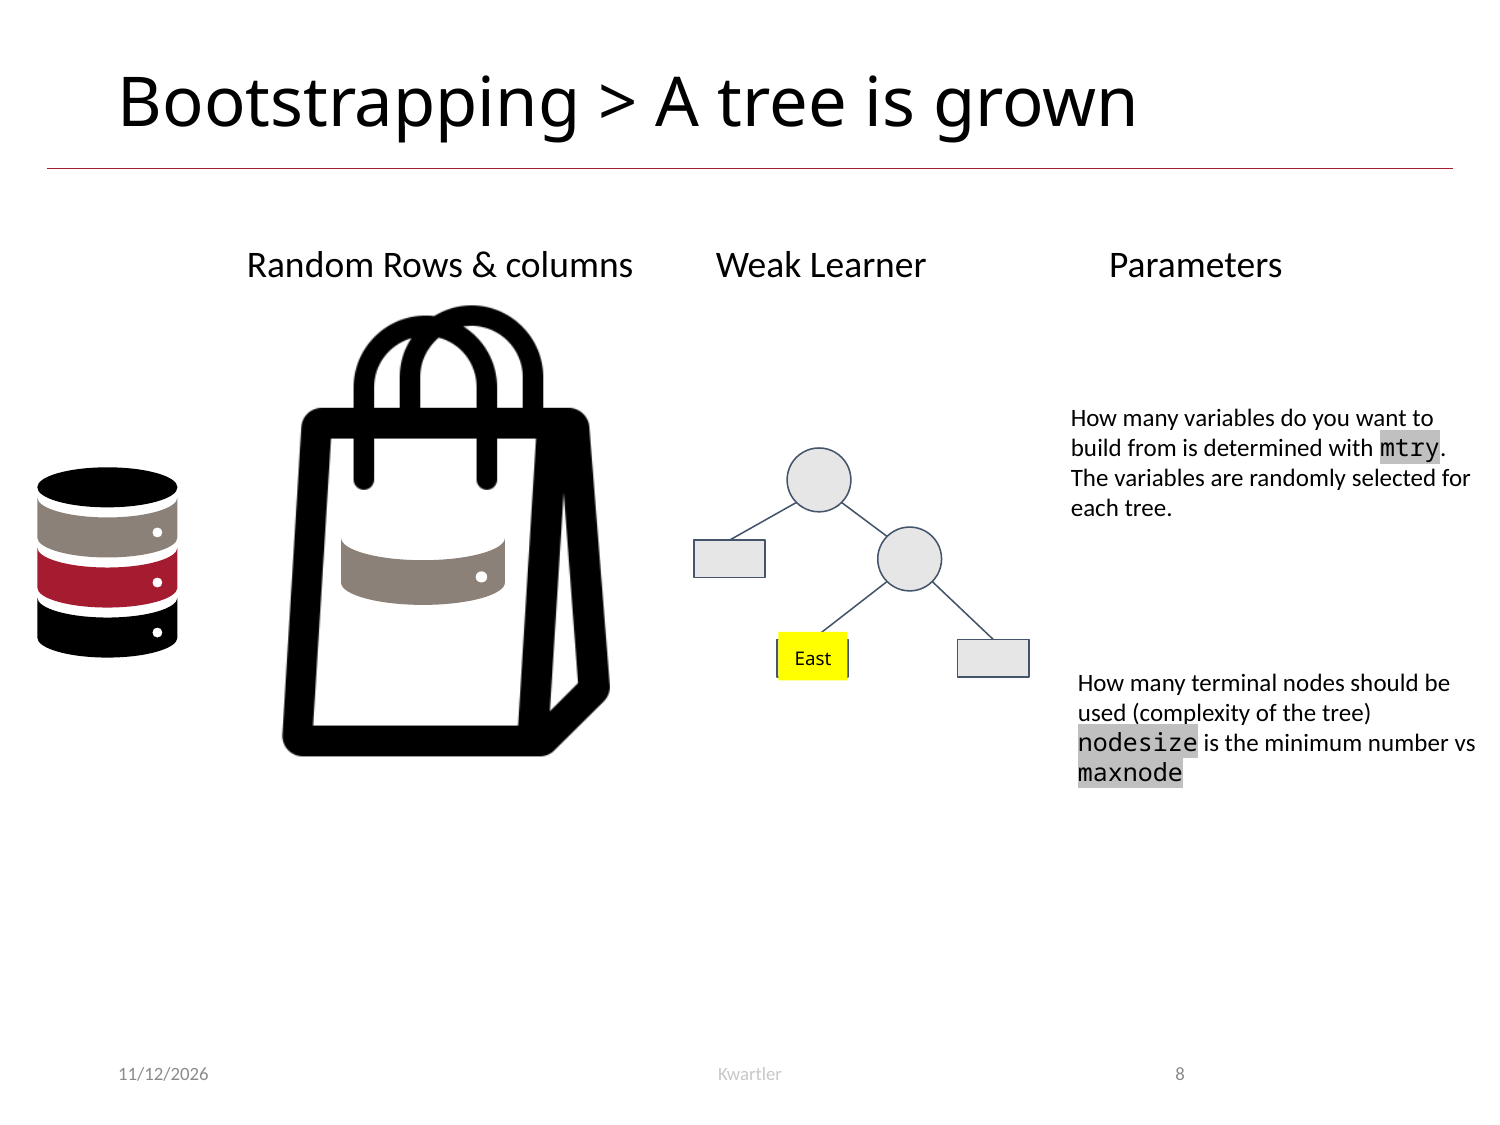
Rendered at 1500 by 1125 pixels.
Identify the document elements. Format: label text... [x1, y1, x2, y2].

footer Kwartler [496, 1042, 1004, 1103]
text_box How many terminal nodes should be used (complexity of the tree) nodesize is the minimum number vs maxnode [1063, 658, 1500, 794]
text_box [37, 467, 178, 658]
slide_number 8 [1059, 1042, 1200, 1103]
title Bootstrapping > A tree is grown [103, 59, 1397, 157]
text_box Weak Learner [701, 232, 943, 293]
picture [199, 285, 692, 777]
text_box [693, 447, 1029, 678]
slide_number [103, 1042, 441, 1103]
text_box How many variables do you want to build from is determined with mtry. The variables are randomly selected for each tree. [1056, 394, 1493, 530]
text_box Random Rows & columns [232, 232, 649, 285]
text_box Parameters [1094, 232, 1298, 293]
